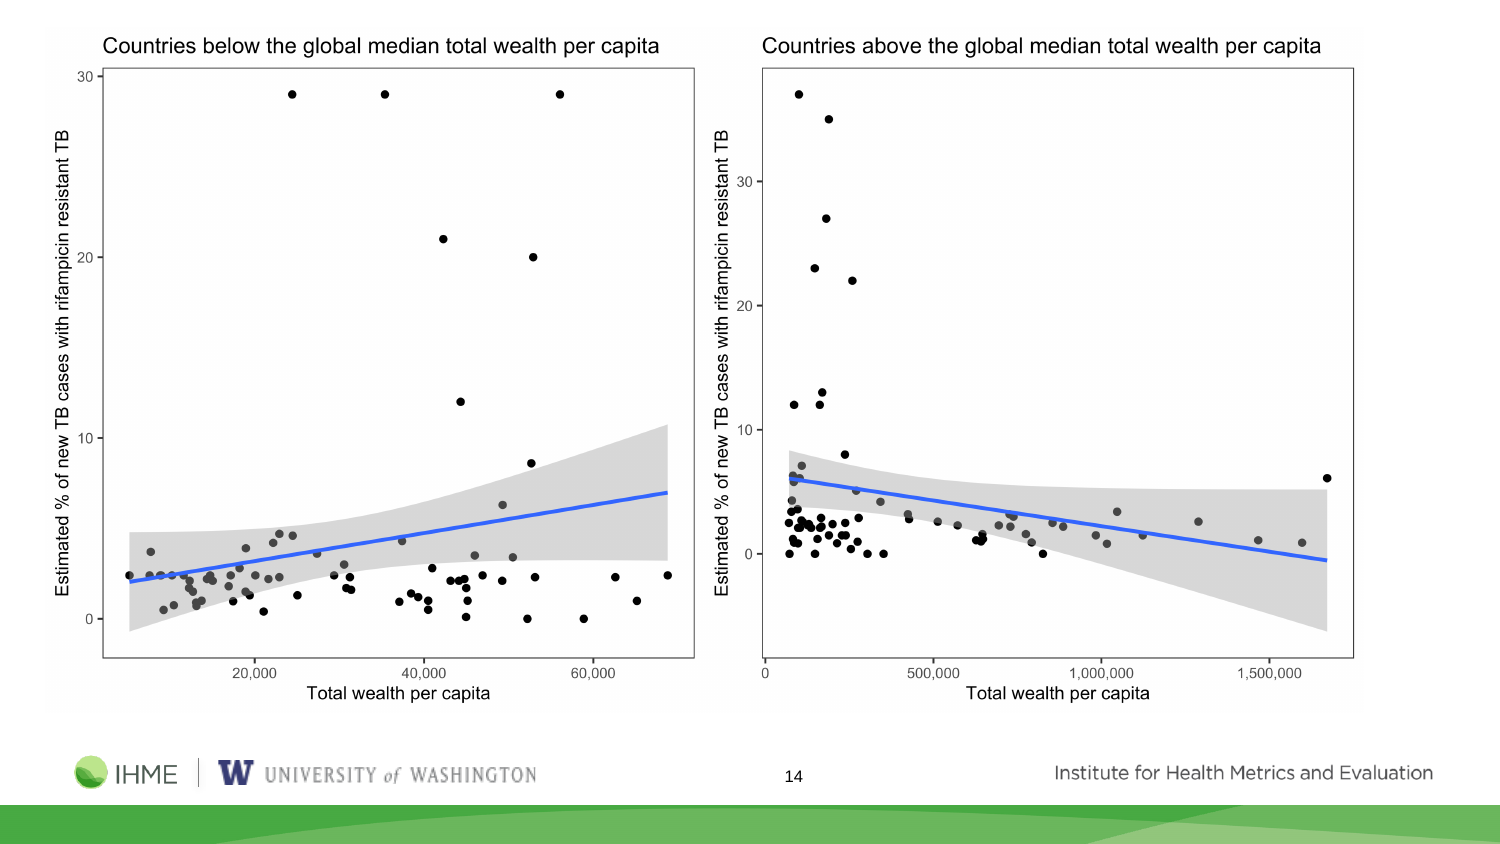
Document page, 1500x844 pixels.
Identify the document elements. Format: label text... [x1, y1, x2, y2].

picture [0, 805, 1500, 844]
picture [74, 755, 177, 789]
slide_number 14 [768, 758, 820, 794]
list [45, 27, 1364, 714]
picture [1049, 759, 1437, 784]
